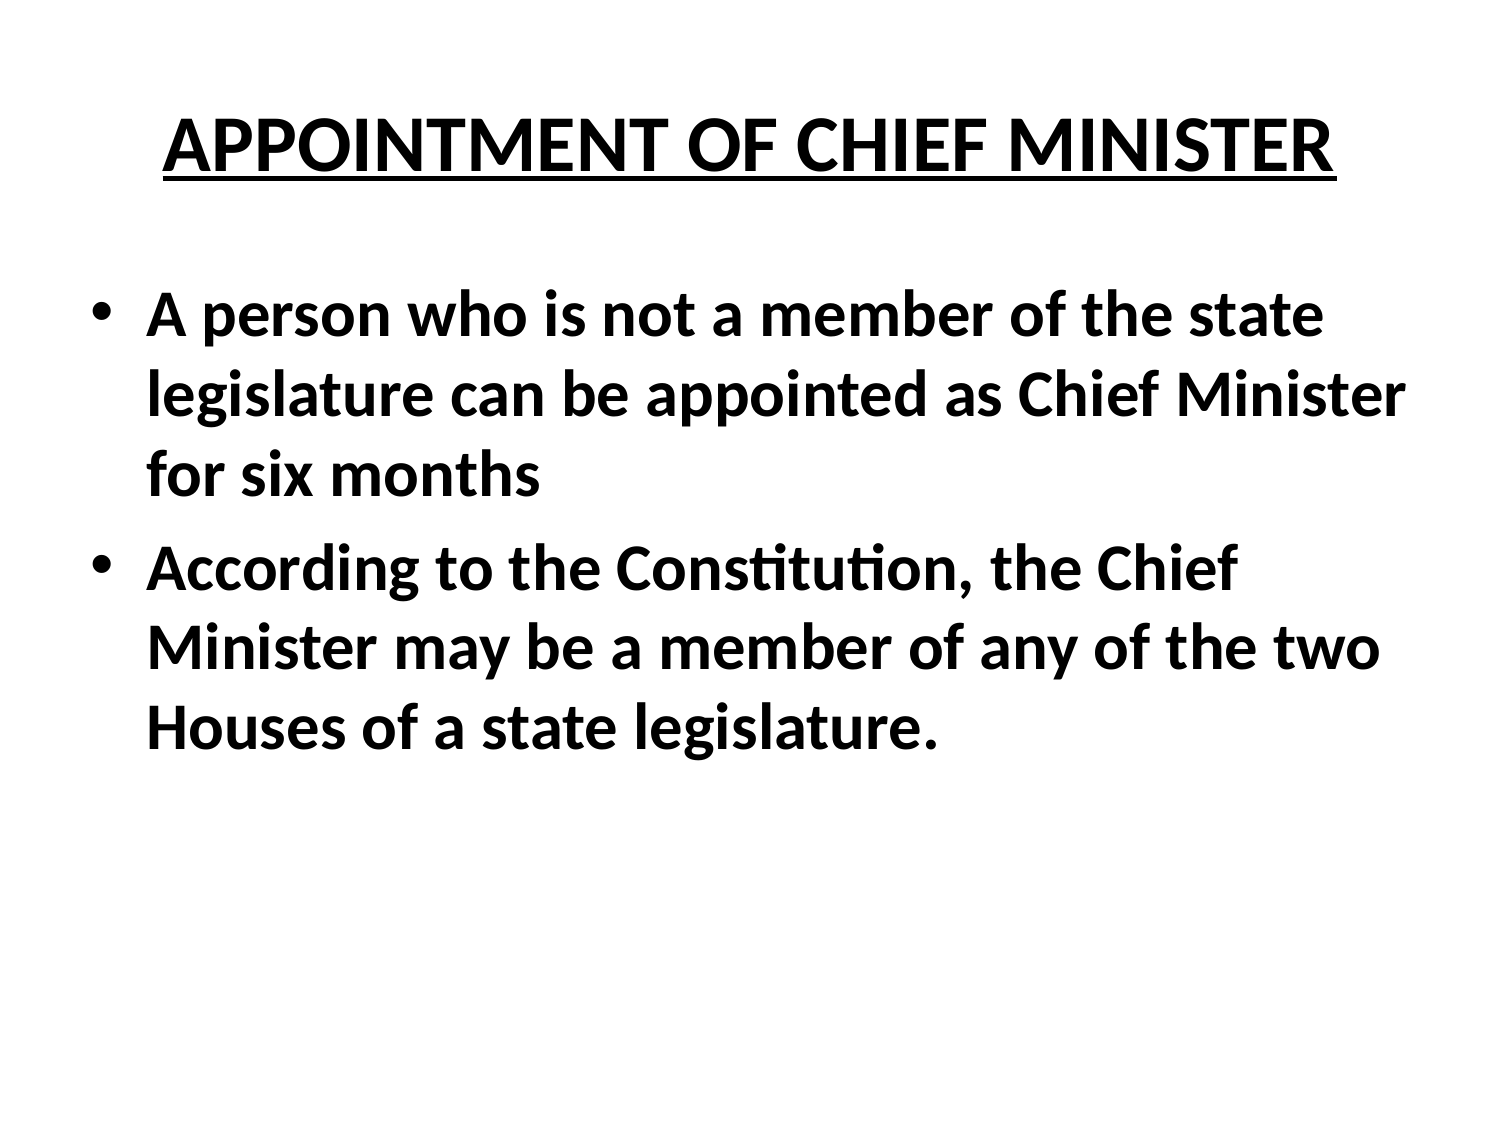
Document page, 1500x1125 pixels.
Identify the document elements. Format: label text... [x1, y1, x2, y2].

list A person who is not a member of the state legislature can be appointed as Chief Minister for six months According to the Constitution, the Chief Minister may be a member of any of the two Houses of a state legislature. [75, 262, 1425, 1005]
title APPOINTMENT OF CHIEF MINISTER [75, 45, 1425, 233]
